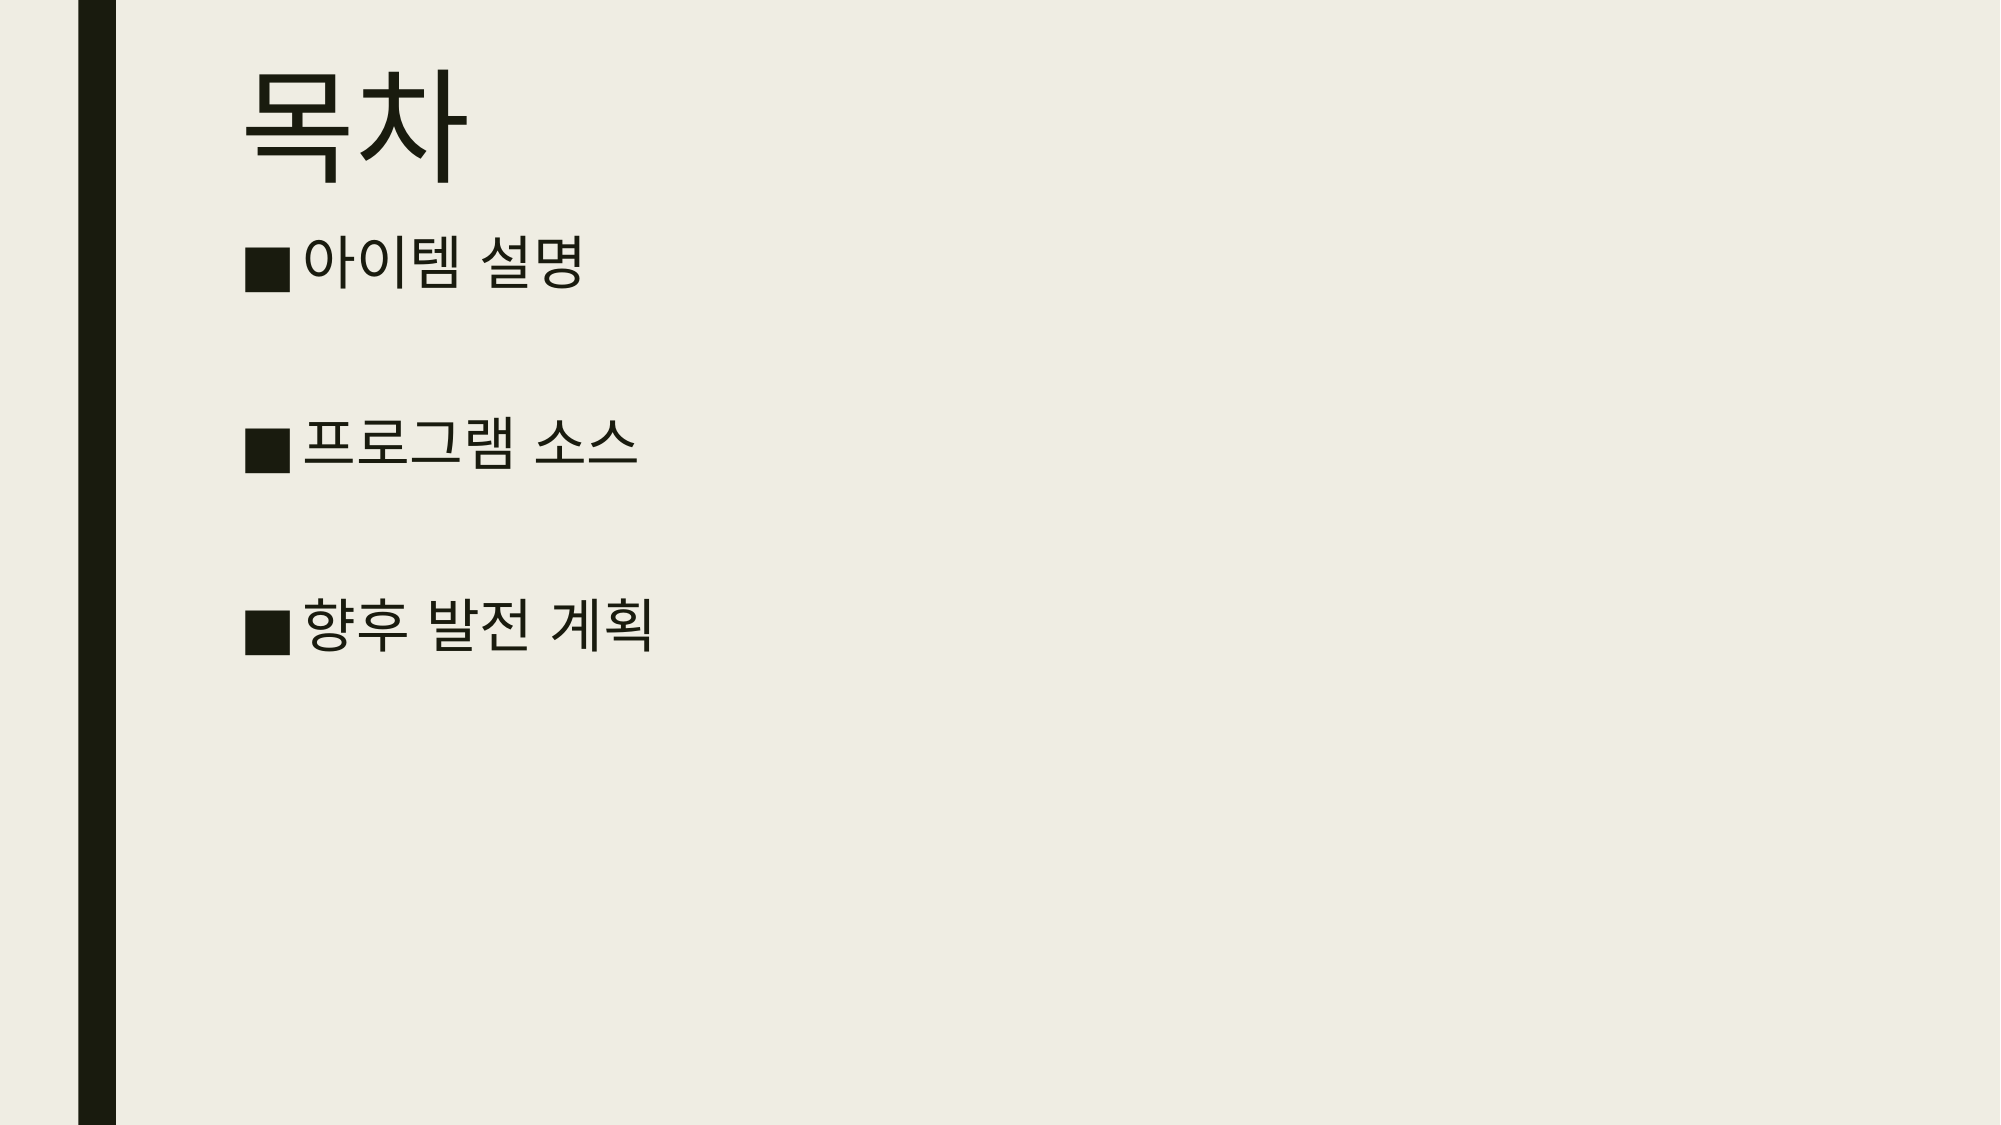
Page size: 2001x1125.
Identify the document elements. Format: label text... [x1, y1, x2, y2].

list 아이템 설명 프로그램 소스 향후 발전 계획 [225, 224, 1800, 963]
title 목차 [225, 59, 1800, 224]
